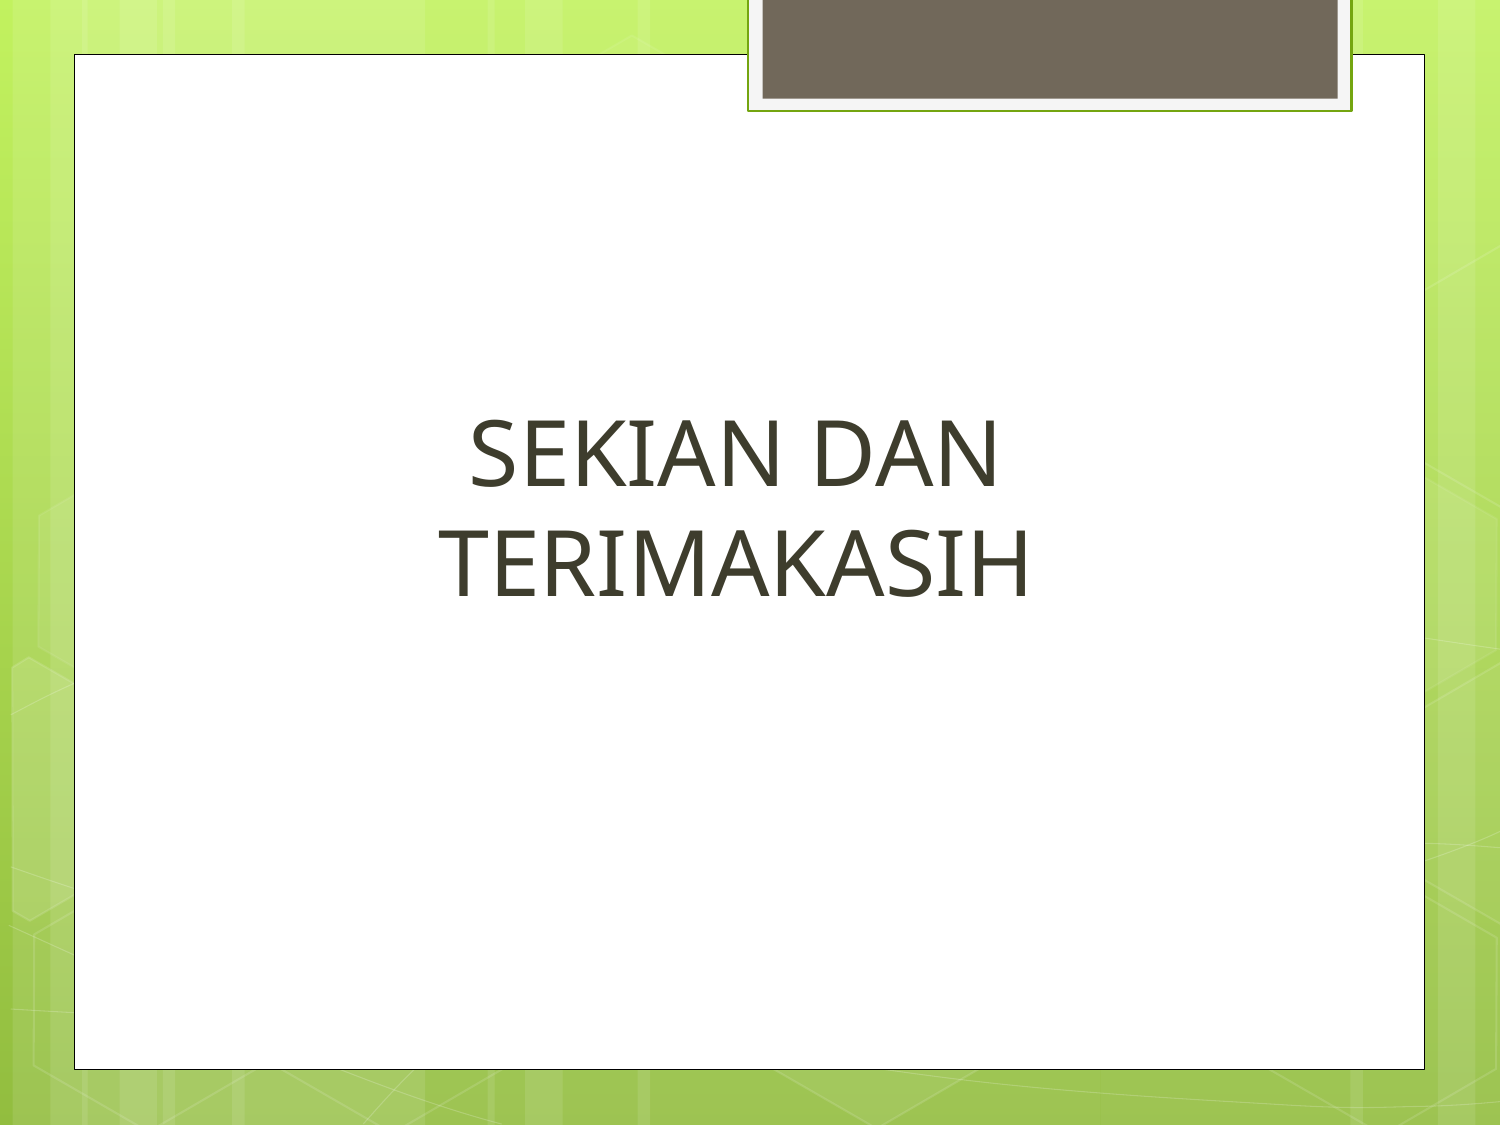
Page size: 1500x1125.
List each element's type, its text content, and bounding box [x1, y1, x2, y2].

list SEKIAN DAN TERIMAKASIH [174, 387, 1287, 625]
